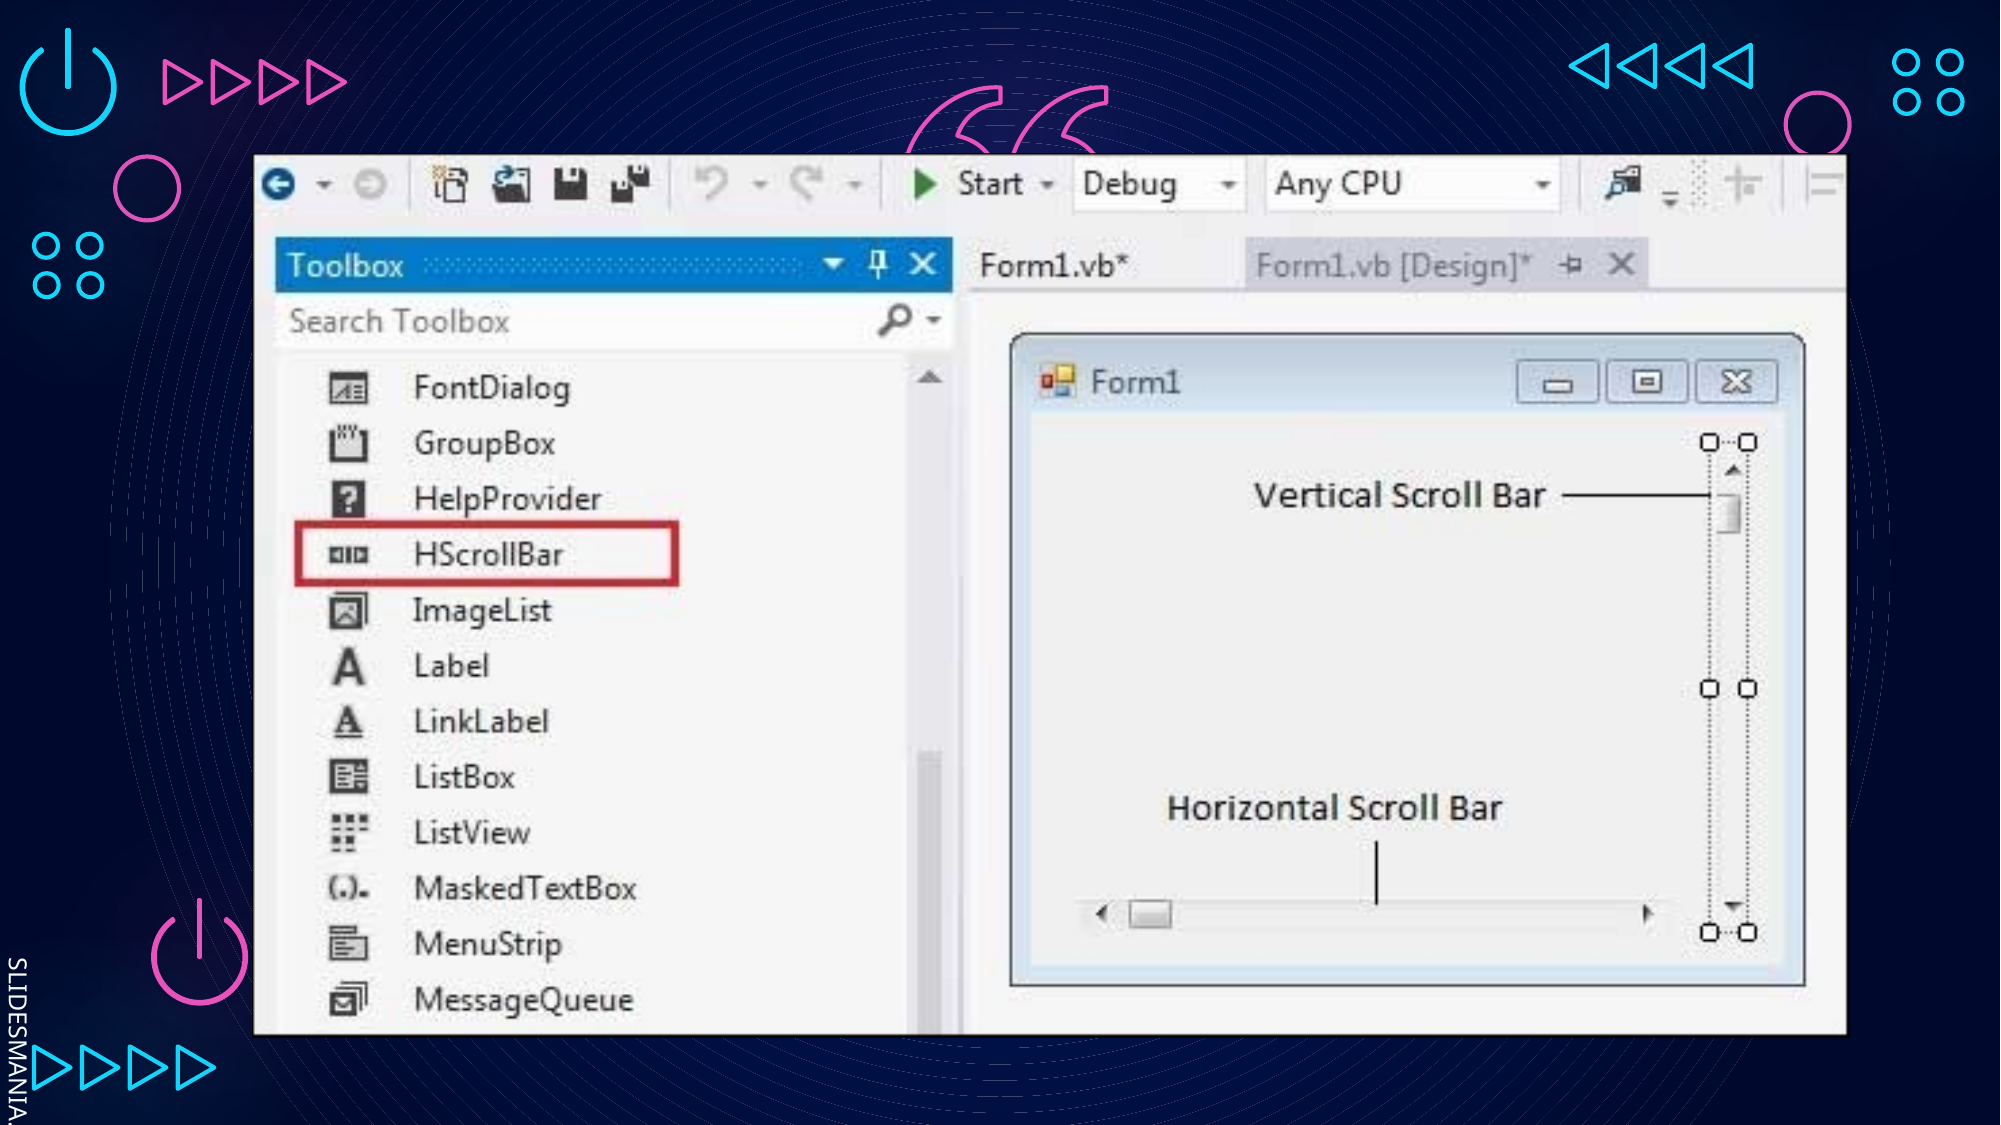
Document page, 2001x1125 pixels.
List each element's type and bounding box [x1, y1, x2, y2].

picture [252, 153, 1850, 1038]
text_box [902, 86, 1107, 152]
